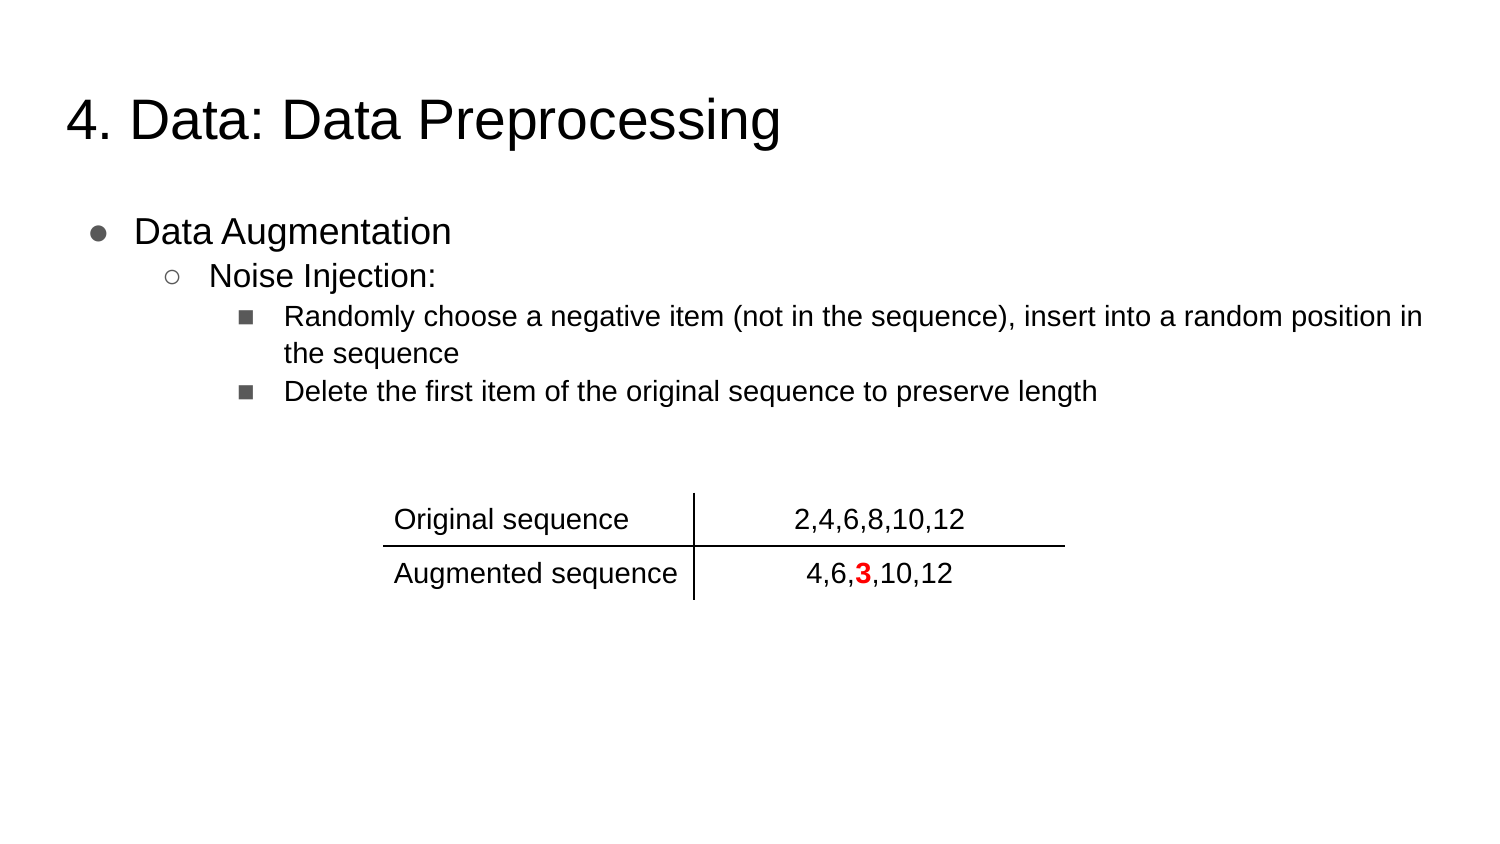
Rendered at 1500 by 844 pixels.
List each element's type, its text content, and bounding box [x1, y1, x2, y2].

list Data Augmentation Noise Injection: Randomly choose a negative item (not in the sequence), insert into a random position in the sequence Delete the first item of the original sequence to preserve length [51, 189, 1449, 750]
table_cell Augmented sequence [383, 547, 693, 600]
table_cell 4,6,3,10,12 [695, 547, 1065, 600]
table_header 2,4,6,8,10,12 [695, 493, 1065, 545]
title 4. Data: Data Preprocessing [51, 72, 1449, 167]
table_header Original sequence [383, 493, 693, 545]
